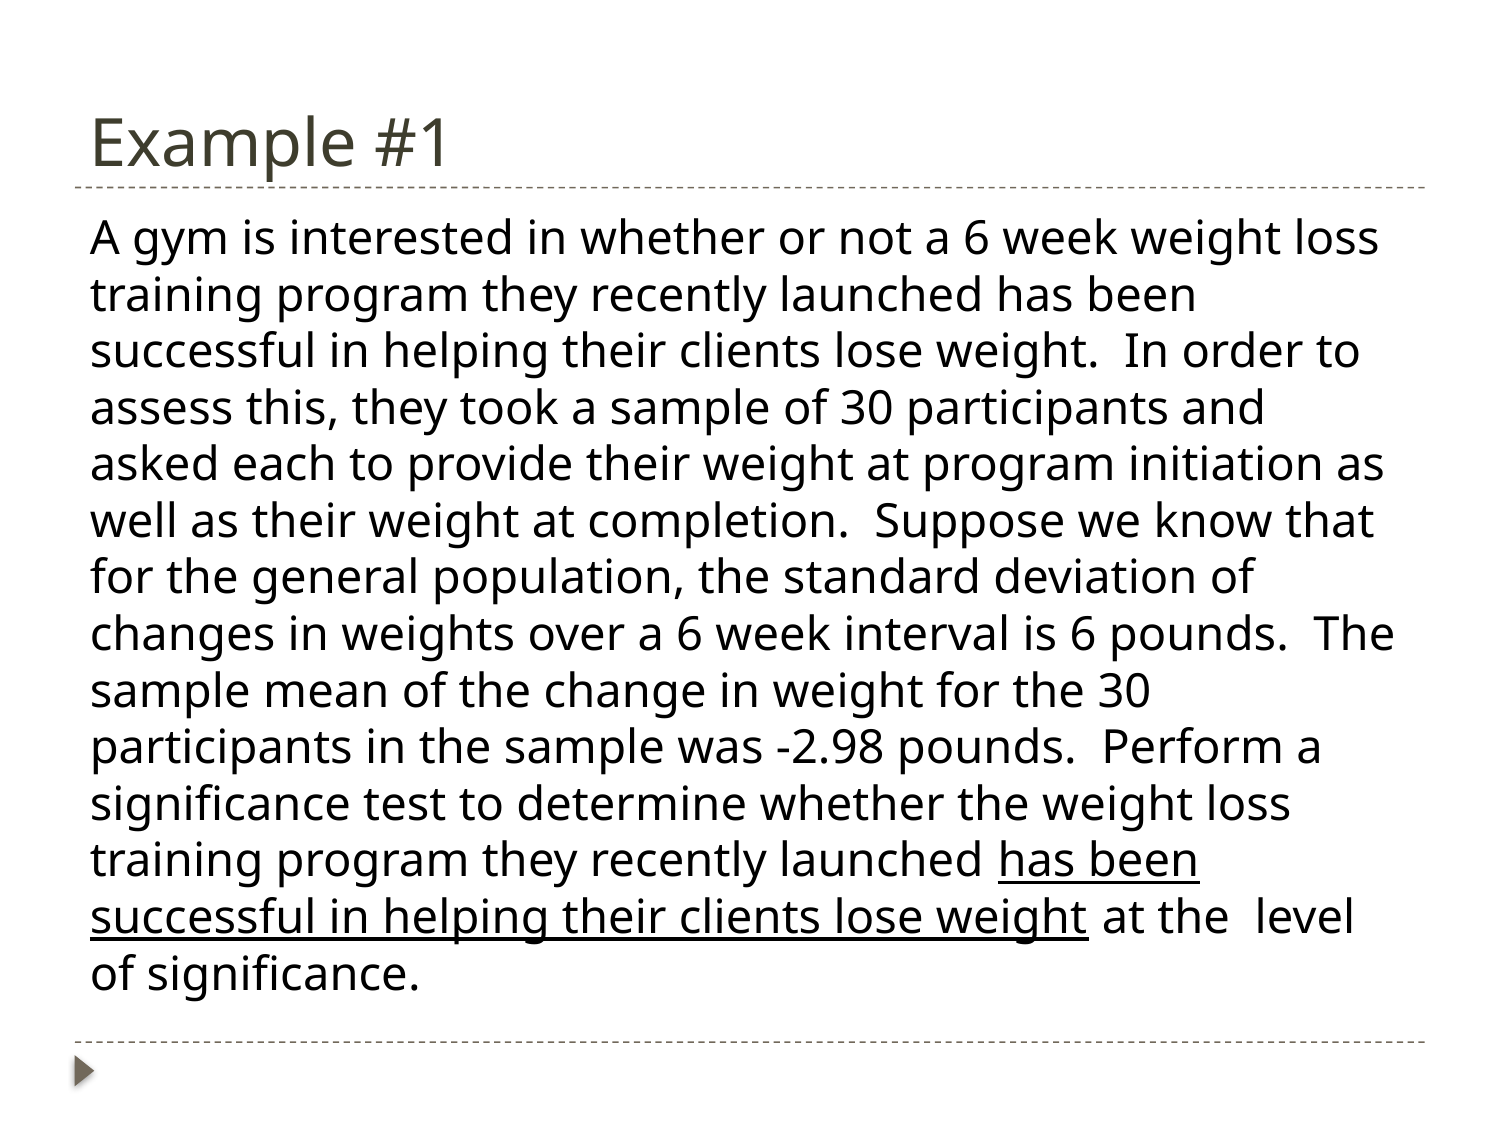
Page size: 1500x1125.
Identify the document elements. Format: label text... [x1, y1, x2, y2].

title Example #1 [75, 24, 1425, 188]
